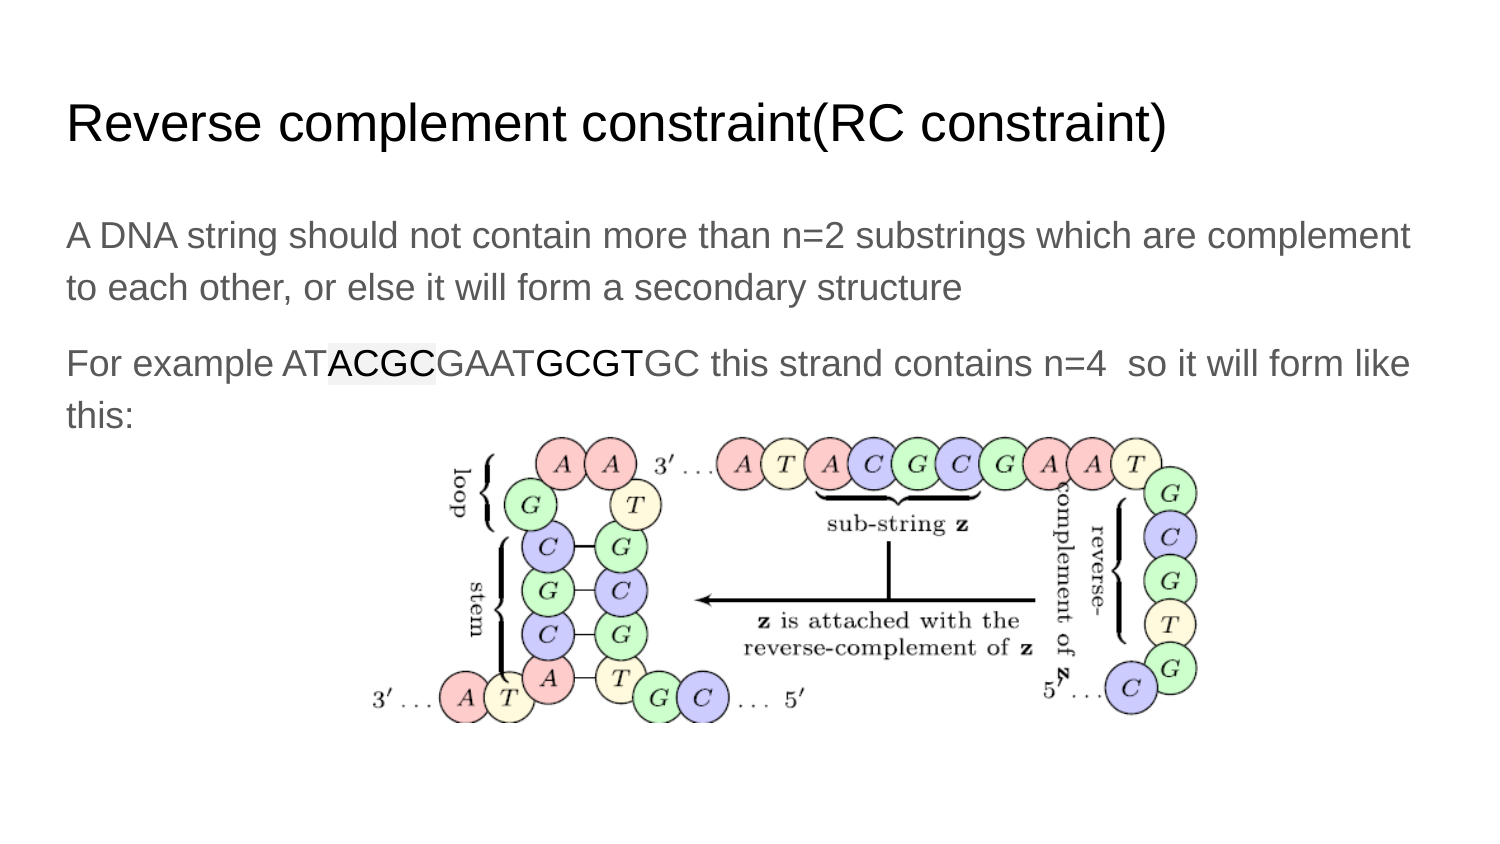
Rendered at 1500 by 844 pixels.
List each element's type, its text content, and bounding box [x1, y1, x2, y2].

picture [367, 426, 1213, 723]
list A DNA string should not contain more than n=2 substrings which are complement to each other, or else it will form a secondary structure For example ATACGCGAATGCGTGC this strand contains n=4 so it will form like this: [51, 189, 1449, 750]
title Reverse complement constraint(RC constraint) [51, 72, 1449, 167]
